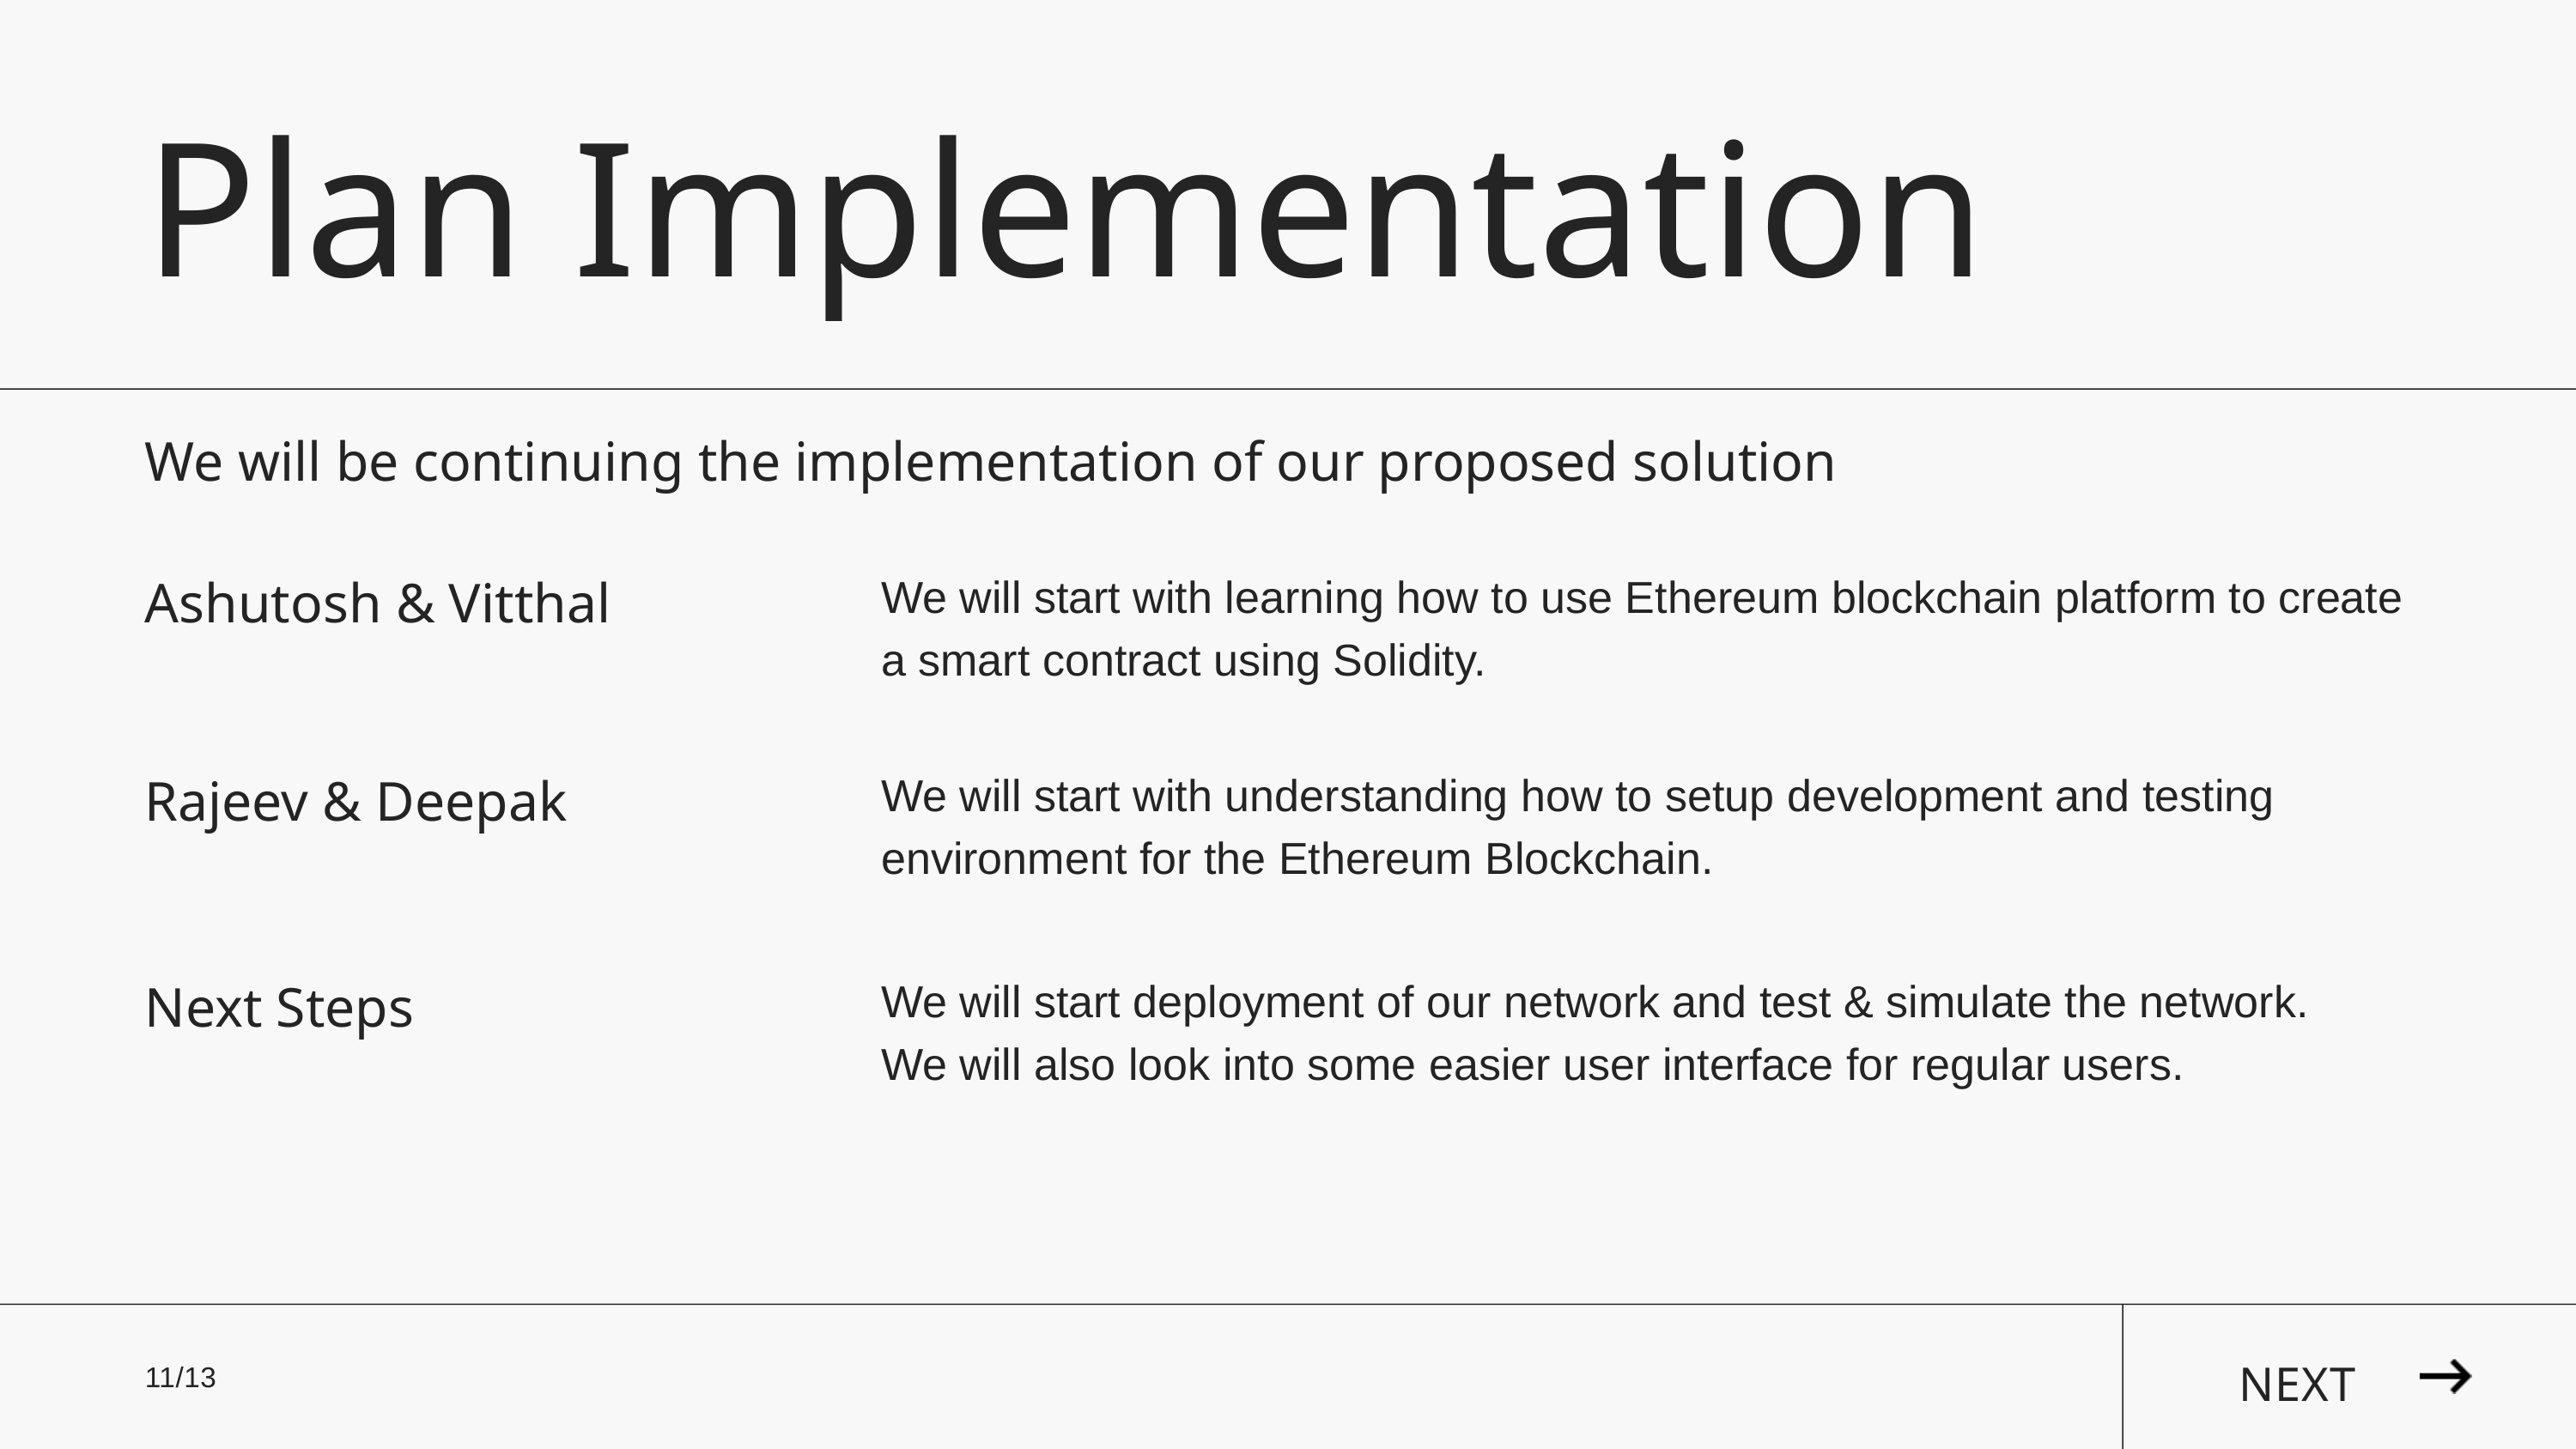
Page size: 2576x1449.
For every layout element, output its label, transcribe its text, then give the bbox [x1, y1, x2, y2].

text_box 11/13 [144, 1353, 337, 1394]
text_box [2184, 1349, 2472, 1405]
text_box Plan Implementation [144, 90, 2123, 314]
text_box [144, 763, 2432, 879]
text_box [144, 969, 2432, 1085]
text_box We will be continuing the implementation of our proposed solution [144, 416, 2432, 492]
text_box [144, 565, 2432, 681]
